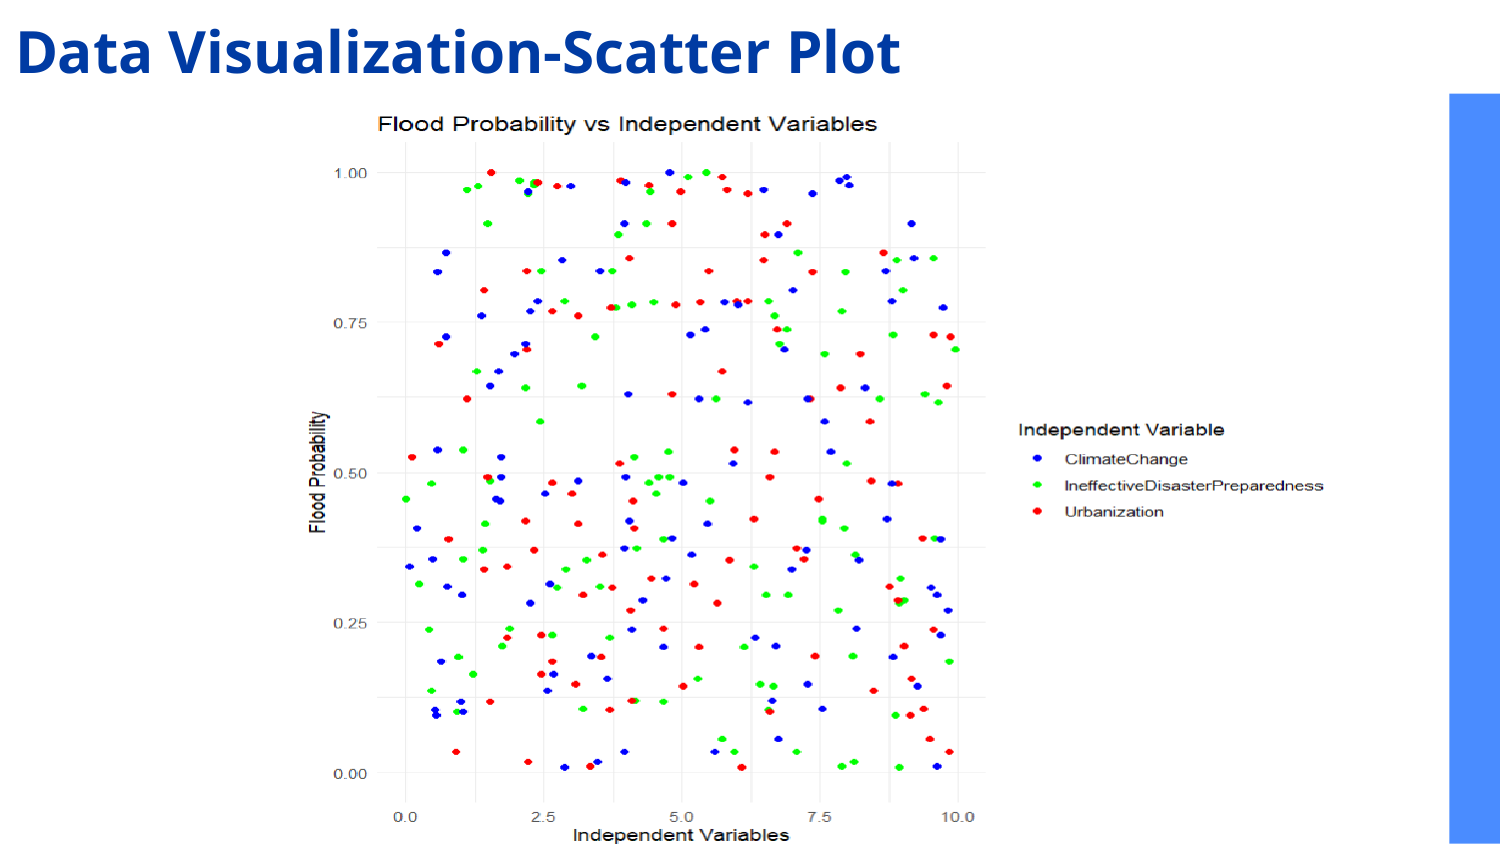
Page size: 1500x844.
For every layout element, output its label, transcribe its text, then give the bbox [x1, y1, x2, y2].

title Data Visualization-Scatter Plot [0, 0, 1265, 107]
picture [302, 105, 1345, 844]
